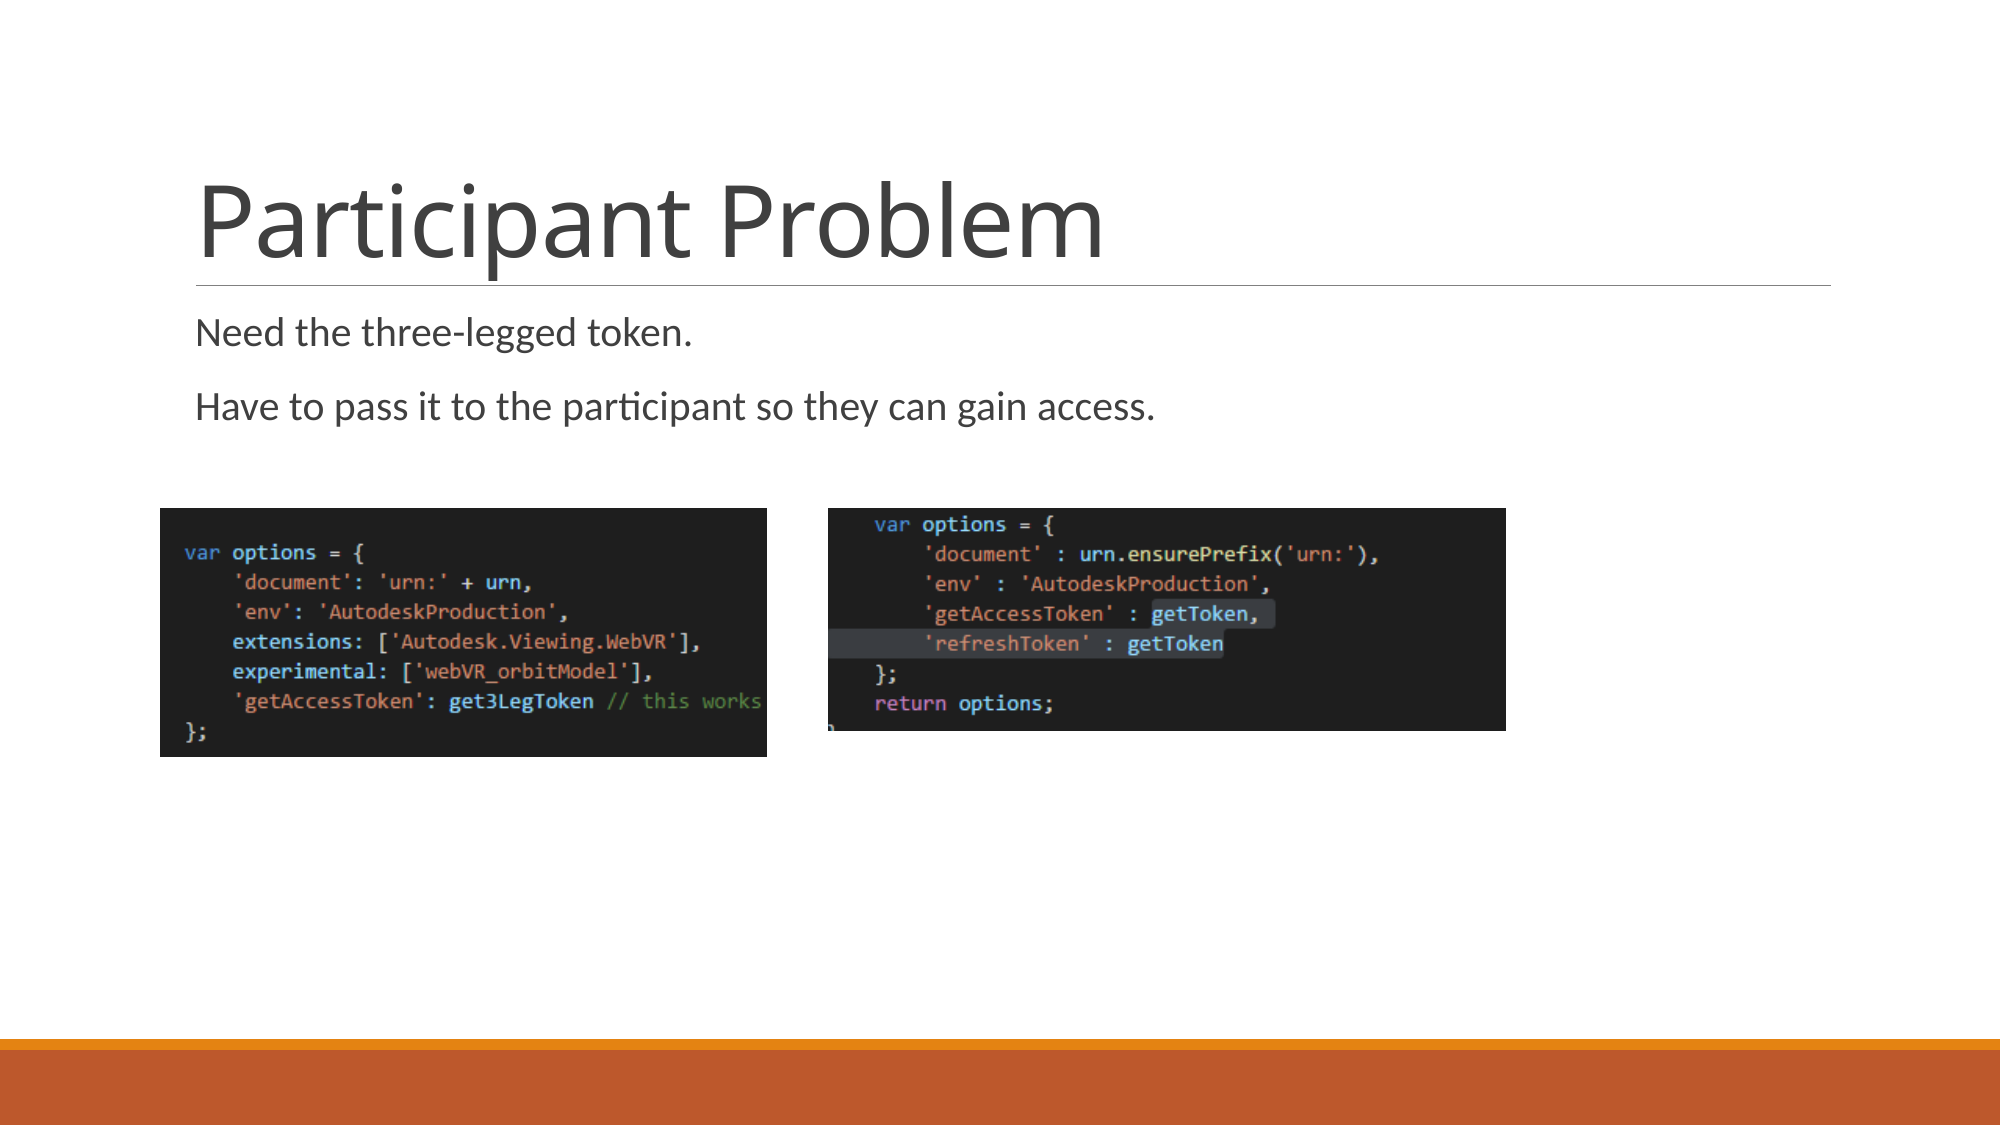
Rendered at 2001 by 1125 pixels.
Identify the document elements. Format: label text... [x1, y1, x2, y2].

list Need the three-legged token. Have to pass it to the participant so they can gain access. [180, 302, 1830, 963]
picture [828, 508, 1506, 731]
picture [160, 508, 768, 758]
title Participant Problem [180, 47, 1830, 285]
